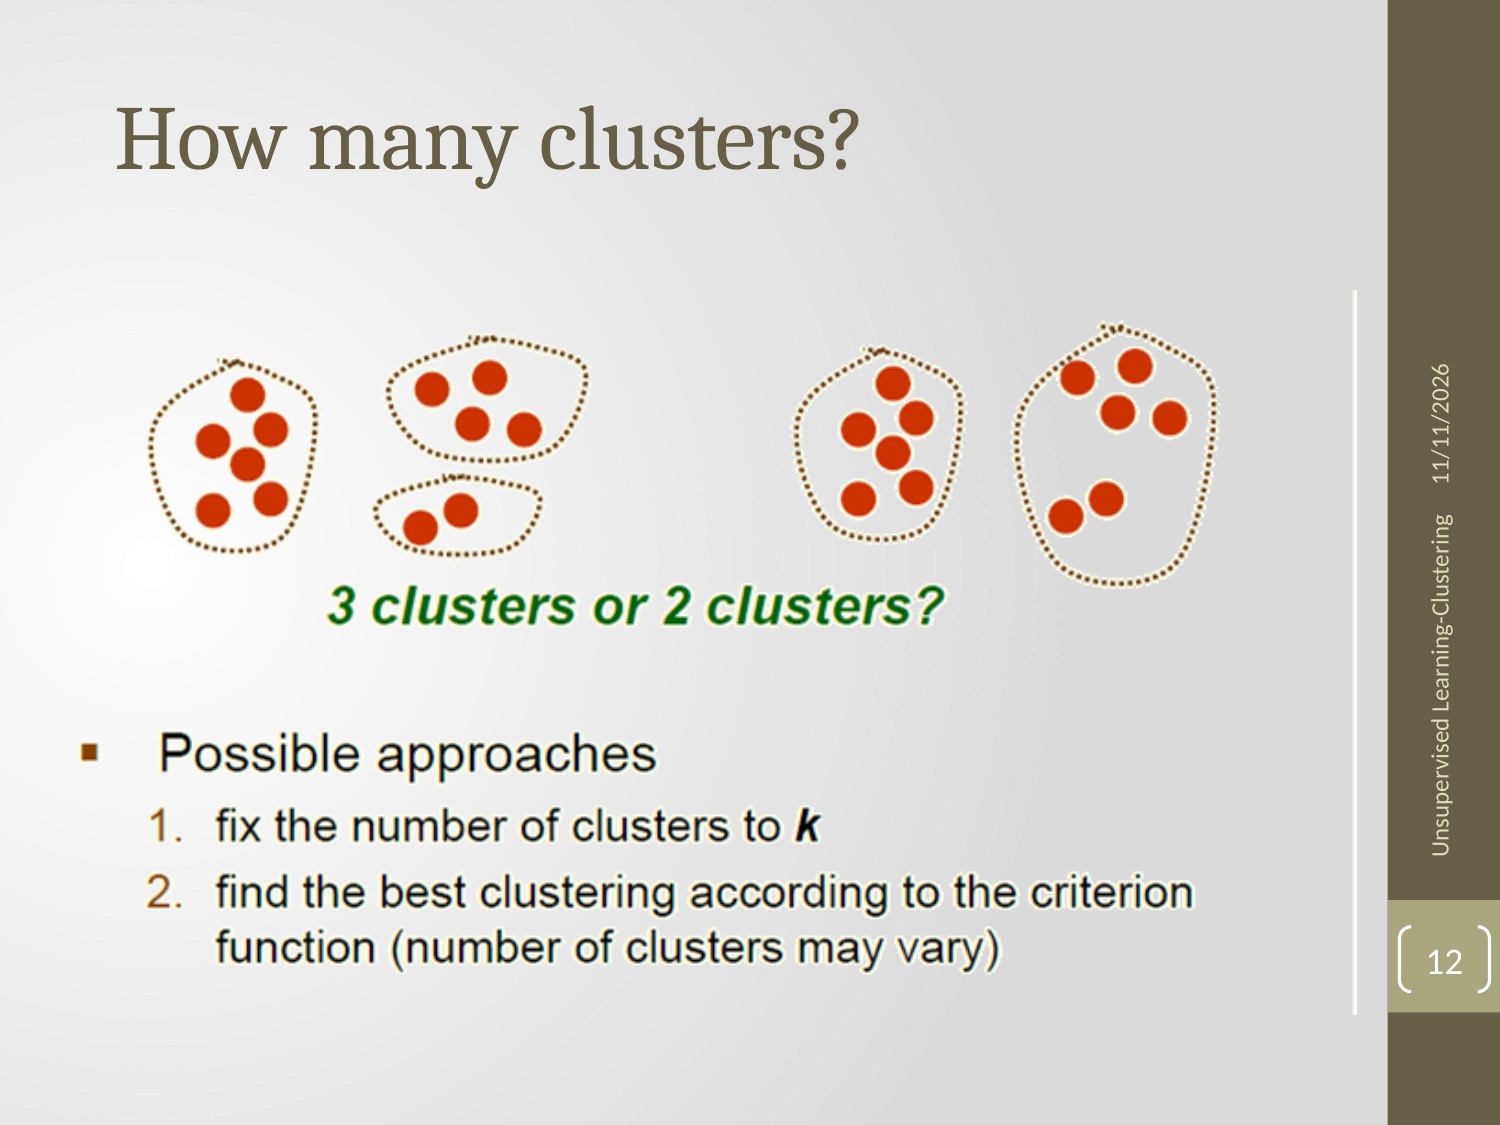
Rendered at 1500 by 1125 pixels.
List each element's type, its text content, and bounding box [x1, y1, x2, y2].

text_box How many clusters? [112, 75, 1125, 188]
slide_number 12 [1397, 925, 1492, 994]
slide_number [1408, 100, 1469, 500]
text_box [0, 290, 1357, 1015]
footer Unsupervised Learning-Clustering [1408, 500, 1469, 889]
